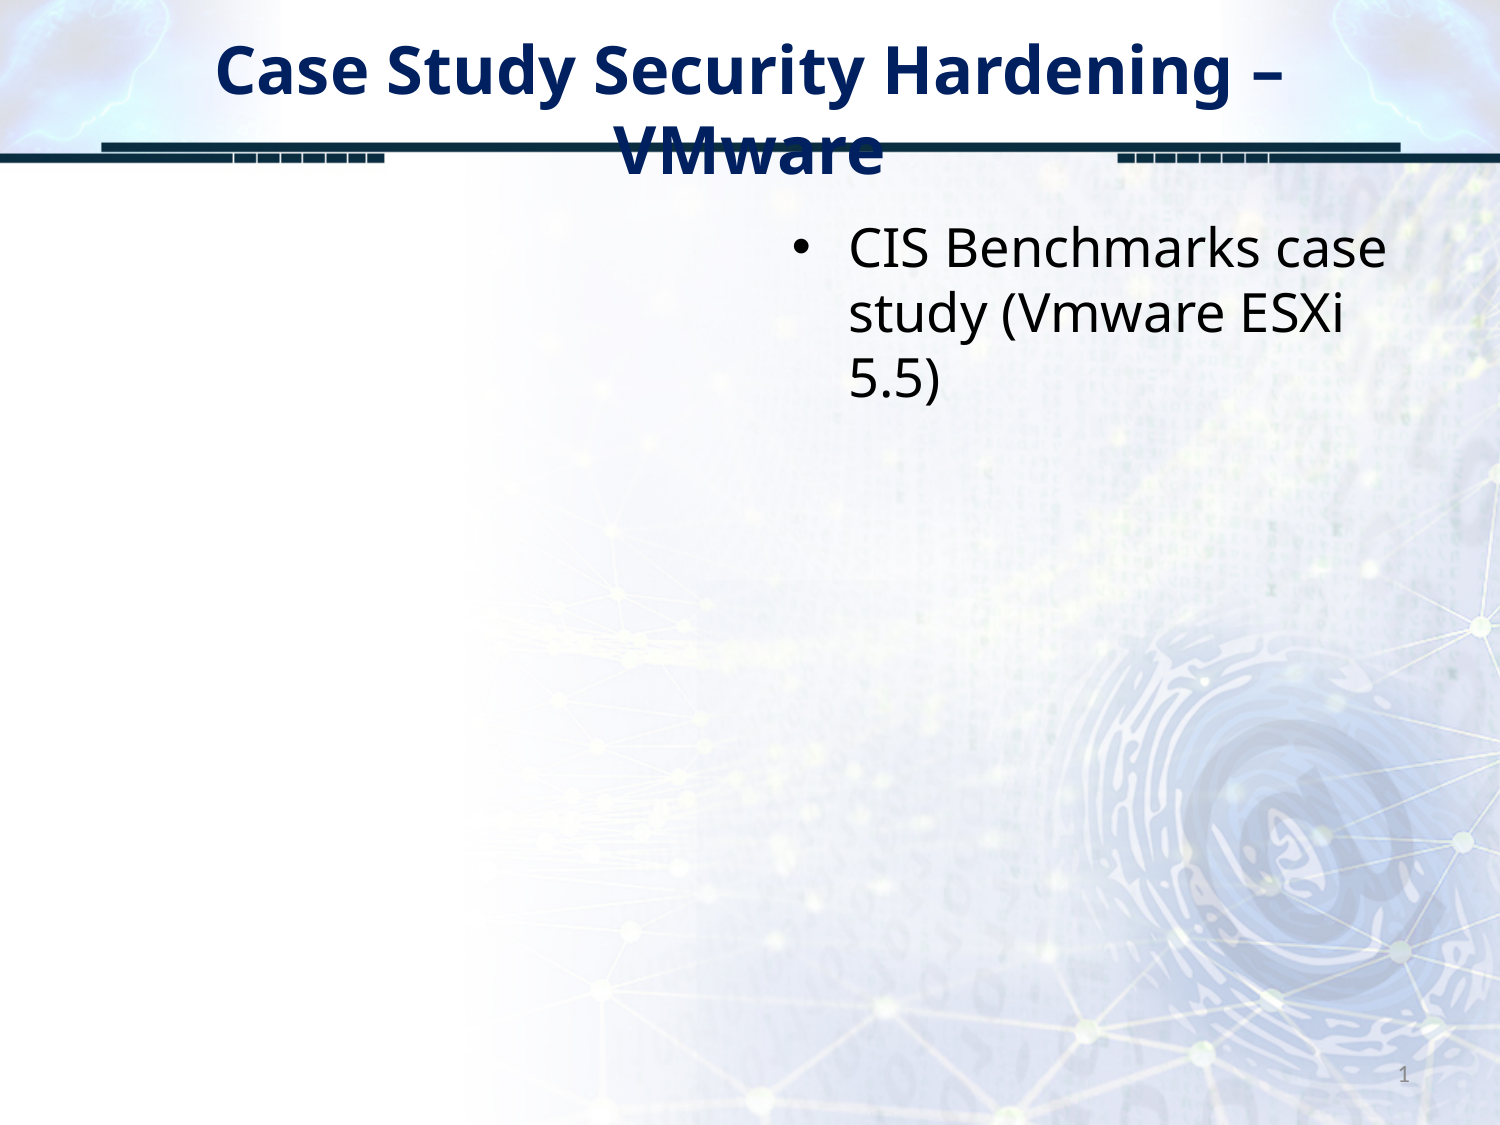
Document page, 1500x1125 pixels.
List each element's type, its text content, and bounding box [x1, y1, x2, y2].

list CIS Benchmarks case study (Vmware ESXi 5.5) [776, 205, 1432, 1023]
picture [0, 0, 1500, 1125]
title Case Study Security Hardening – VMware [75, 34, 1425, 182]
slide_number 1 [1074, 1042, 1425, 1103]
